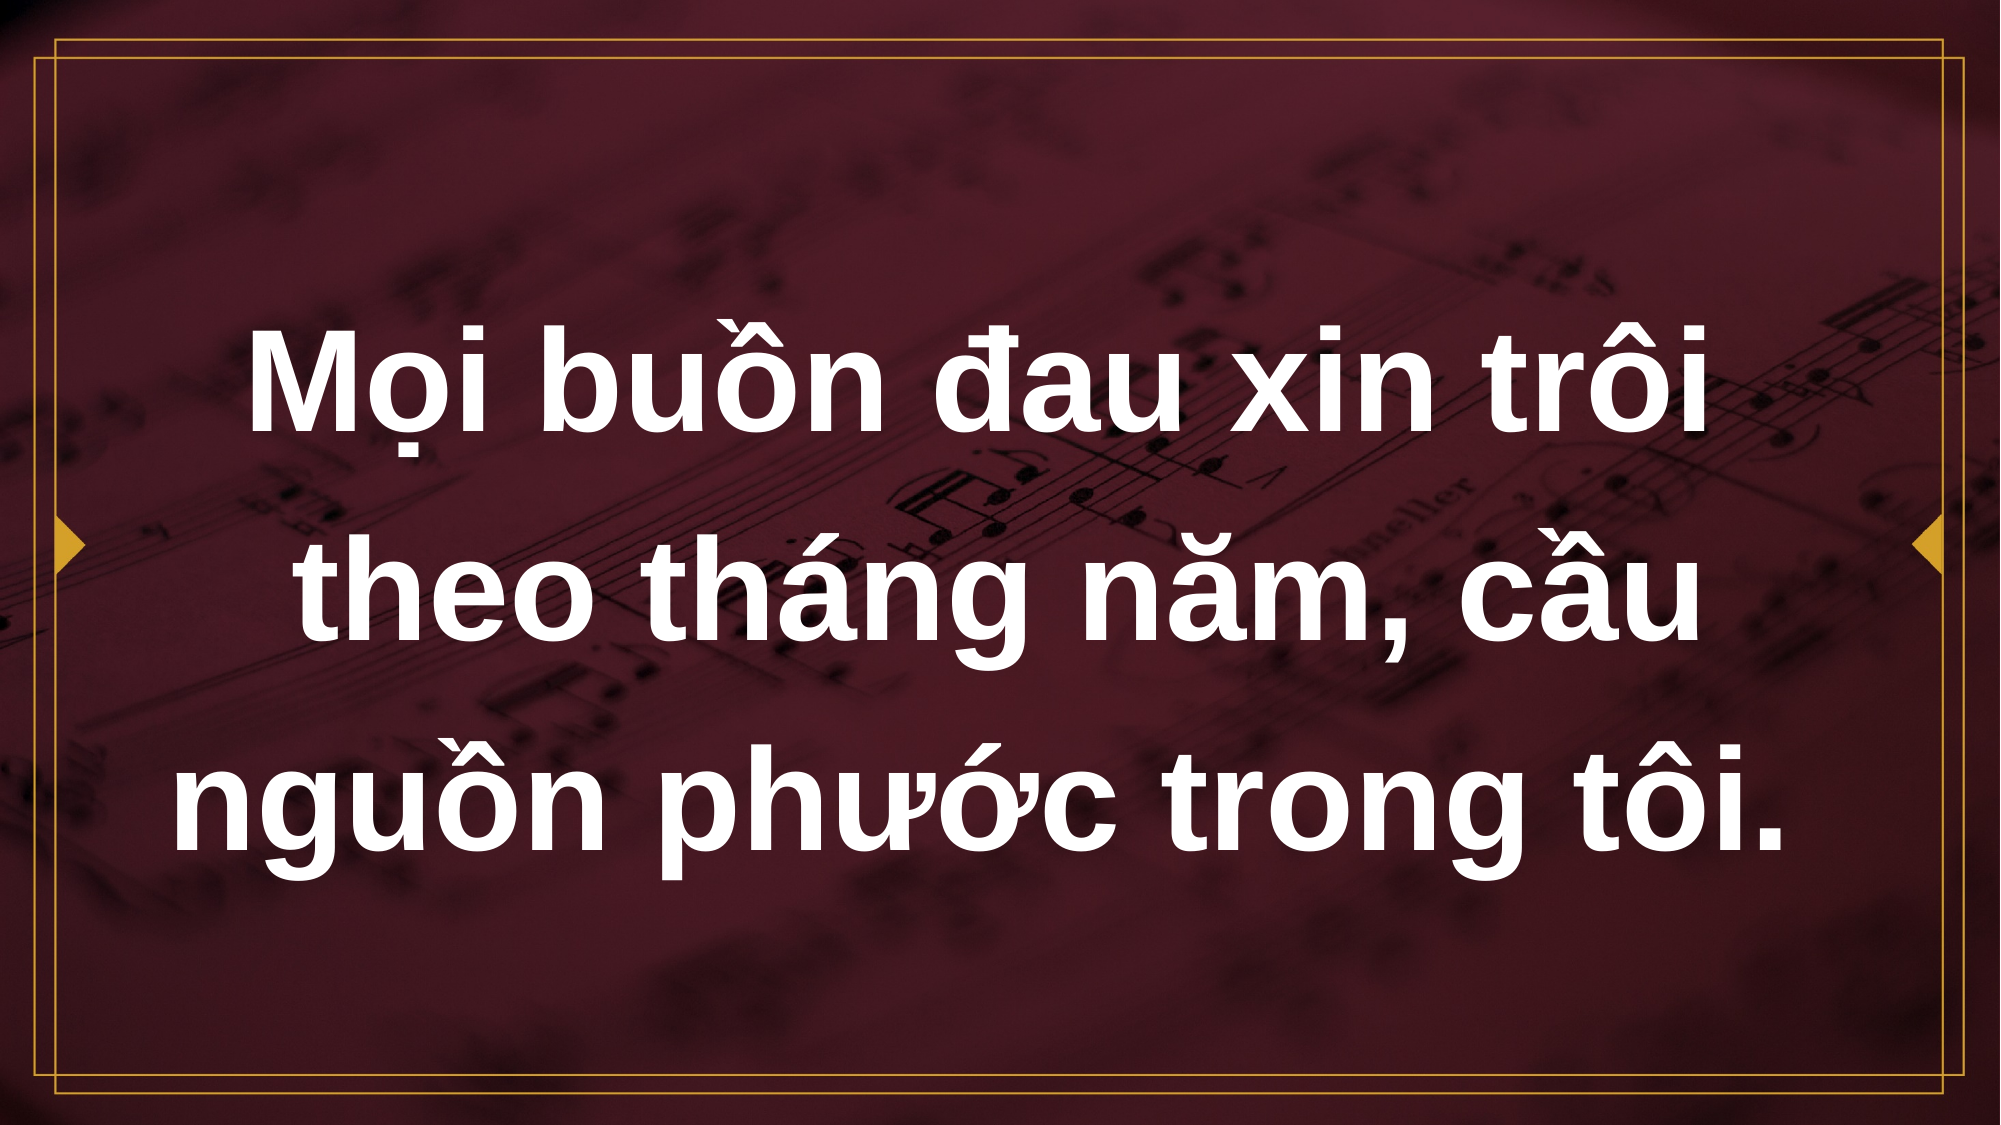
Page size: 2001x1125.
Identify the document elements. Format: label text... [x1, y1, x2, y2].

title Mọi buồn đau xin trôi theo tháng năm, cầu nguồn phước trong tôi. [55, 53, 1945, 1077]
picture [0, 0, 2000, 1125]
